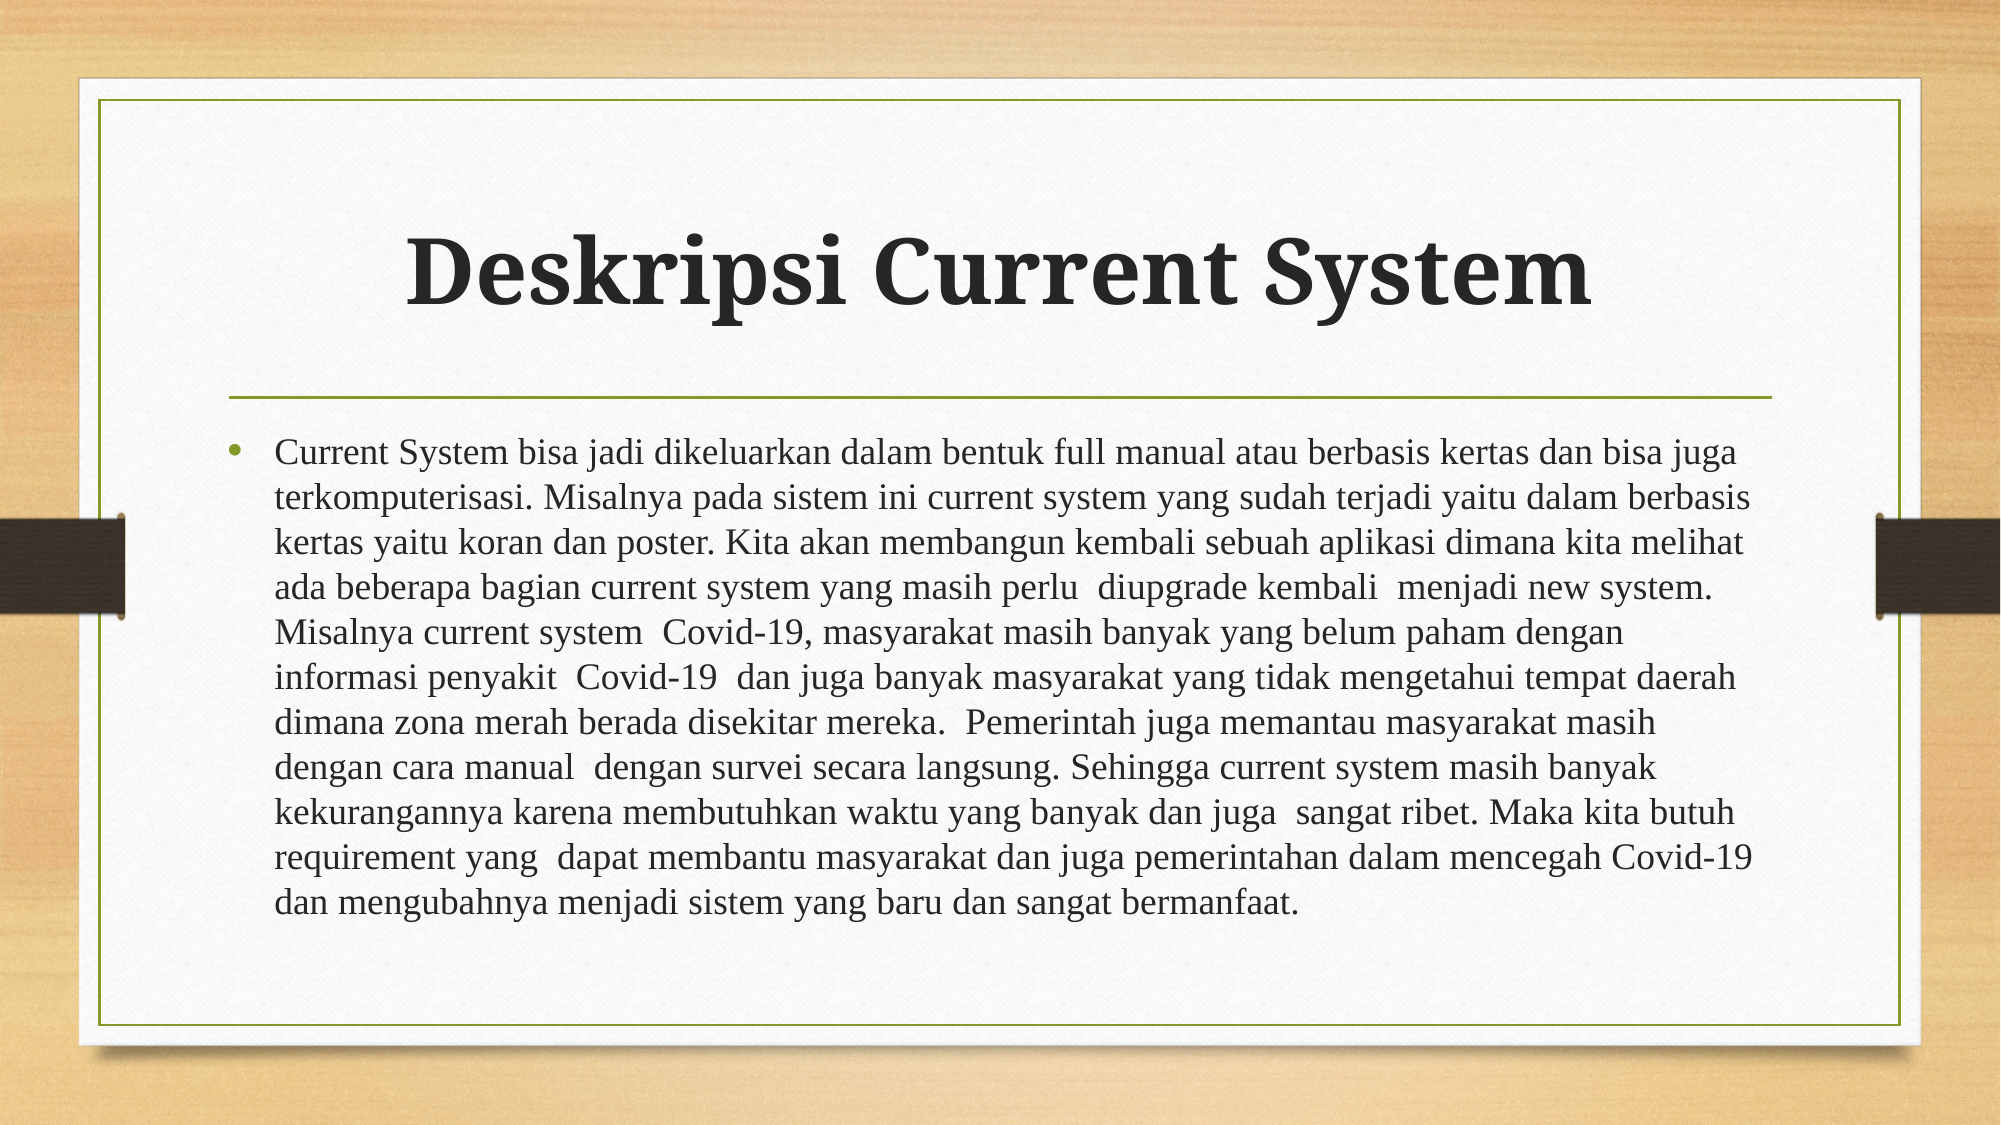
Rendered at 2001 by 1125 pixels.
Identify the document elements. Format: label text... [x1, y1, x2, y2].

list Current System bisa jadi dikeluarkan dalam bentuk full manual atau berbasis kertas dan bisa juga terkomputerisasi. Misalnya pada sistem ini current system yang sudah terjadi yaitu dalam berbasis kertas yaitu koran dan poster. Kita akan membangun kembali sebuah aplikasi dimana kita melihat ada beberapa bagian current system yang masih perlu diupgrade kembali menjadi new system. Misalnya current system Covid-19, masyarakat masih banyak yang belum paham dengan informasi penyakit Covid-19 dan juga banyak masyarakat yang tidak mengetahui tempat daerah dimana zona merah berada disekitar mereka. Pemerintah juga memantau masyarakat masih dengan cara manual dengan survei secara langsung. Sehingga current system masih banyak kekurangannya karena membutuhkan waktu yang banyak dan juga sangat ribet. Maka kita butuh requirement yang dapat membantu masyarakat dan juga pemerintahan dalam mencegah Covid-19 dan mengubahnya menjadi sistem yang baru dan sangat bermanfaat. [212, 419, 1788, 964]
picture [0, 0, 2001, 1125]
title Deskripsi Current System [212, 161, 1788, 375]
